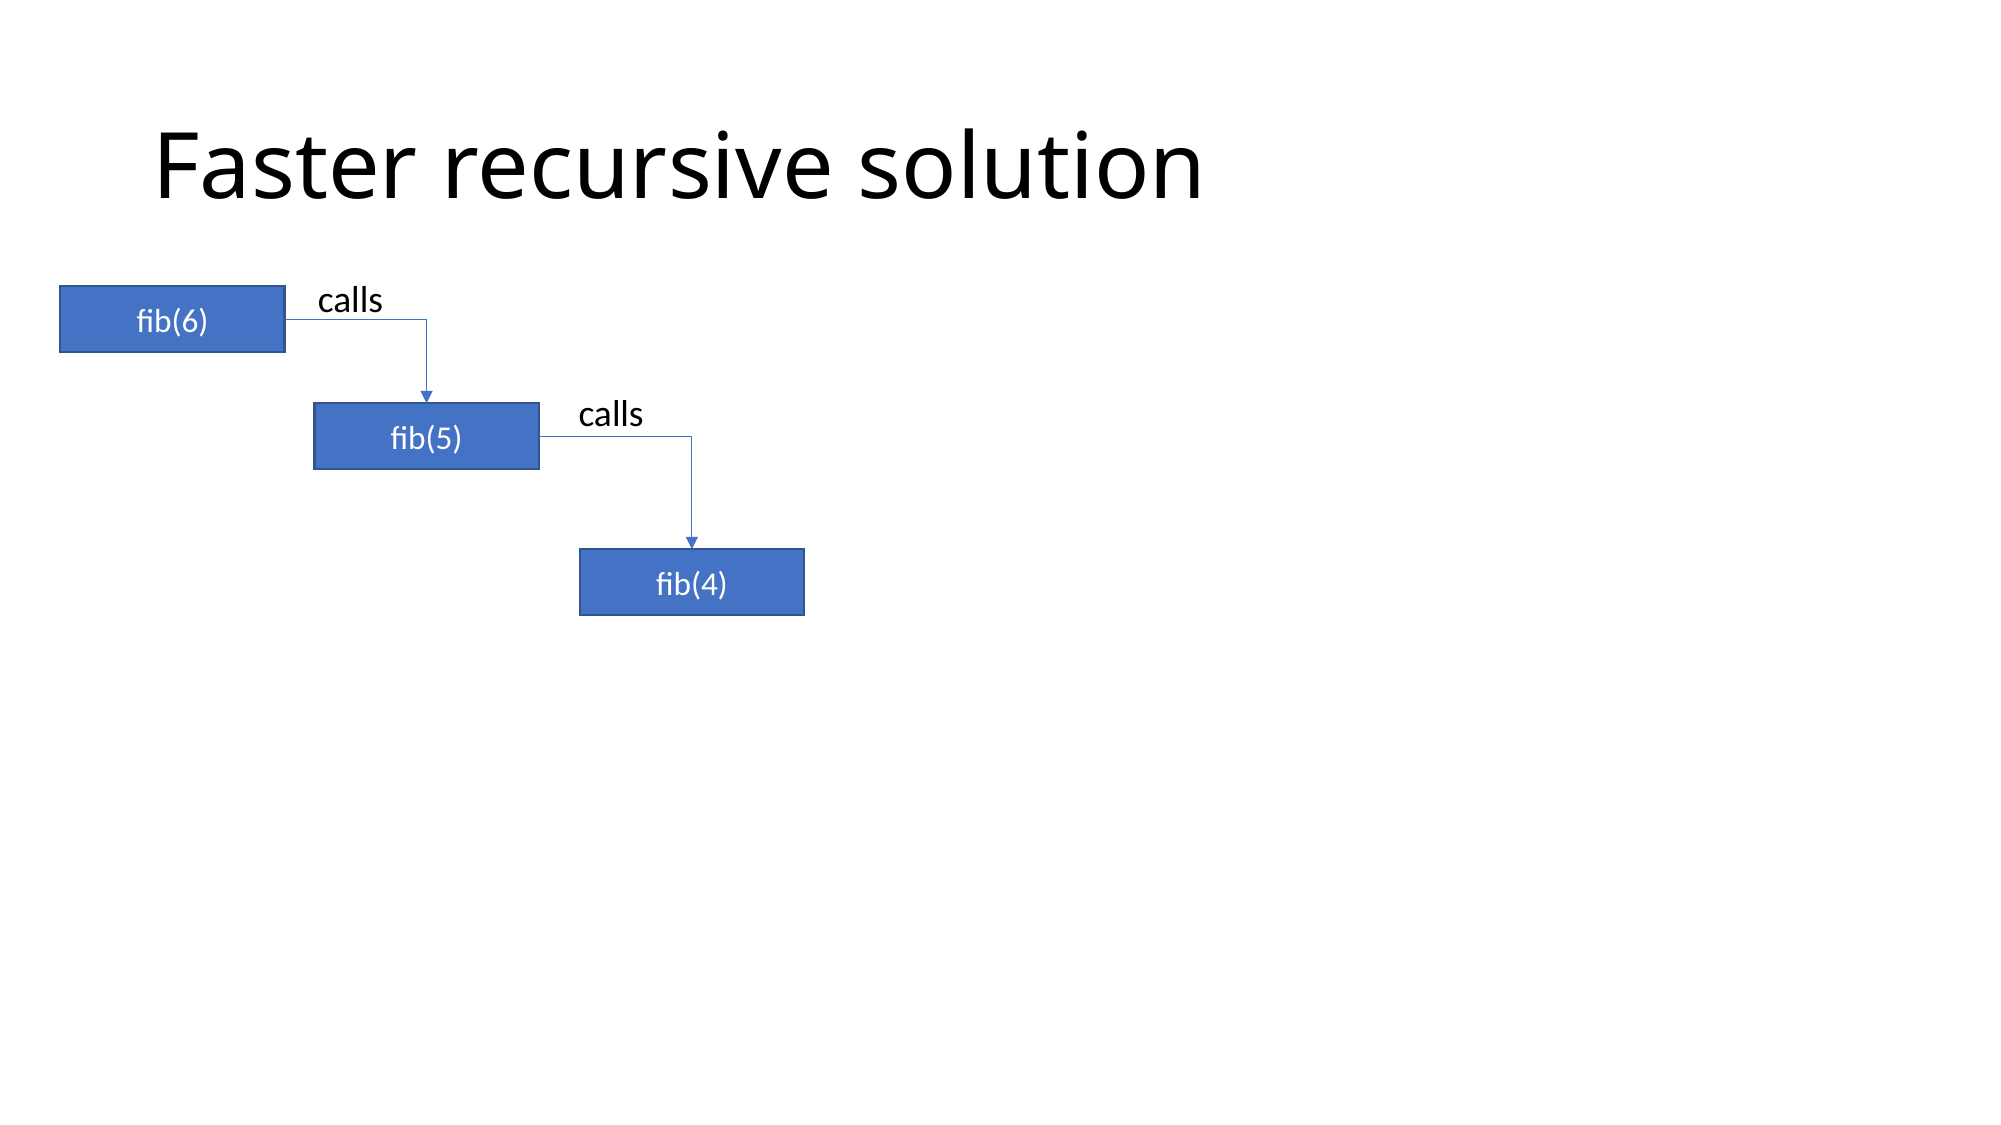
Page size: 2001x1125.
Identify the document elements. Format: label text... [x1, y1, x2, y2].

text_box fib(5) [313, 402, 540, 470]
title Faster recursive solution [137, 59, 1863, 278]
text_box fib(4) [579, 548, 805, 616]
text_box fib(6) [59, 285, 286, 353]
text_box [538, 436, 692, 550]
text_box calls [303, 267, 433, 328]
text_box calls [563, 381, 693, 442]
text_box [284, 319, 427, 404]
